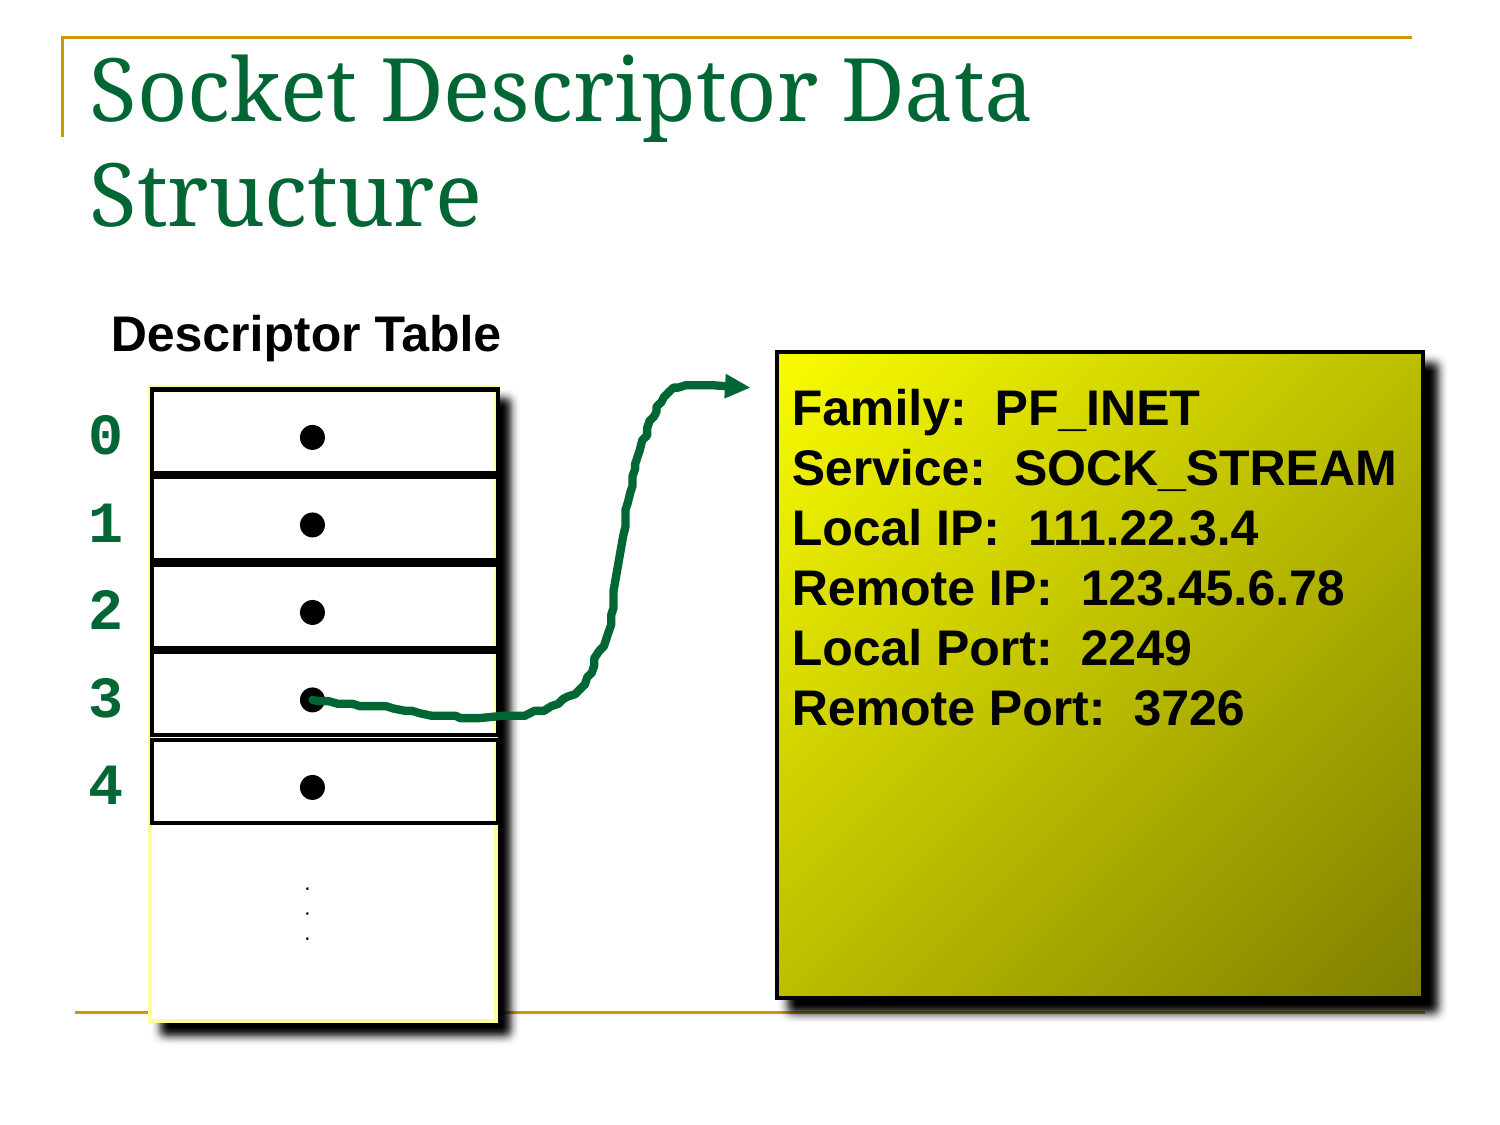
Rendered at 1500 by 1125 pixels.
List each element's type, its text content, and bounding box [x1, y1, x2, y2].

text_box 4 [62, 737, 150, 825]
text_box 1 [62, 474, 150, 562]
text_box [301, 601, 324, 624]
text_box [152, 739, 498, 823]
text_box [301, 513, 324, 537]
text_box Descriptor Table [74, 287, 538, 375]
text_box [149, 387, 496, 1021]
text_box [152, 389, 498, 473]
text_box 0 [62, 387, 150, 474]
text_box [301, 688, 324, 712]
text_box Family: PF_INET Service: SOCK_STREAM Local IP: 111.22.3.4 Remote IP: 123.45.6.78 Local Port: 2249 Remote Port: 3726 [777, 352, 1423, 998]
text_box [152, 652, 498, 736]
text_box 3 [62, 649, 150, 737]
text_box [152, 564, 498, 648]
text_box [301, 775, 324, 799]
text_box [301, 425, 324, 449]
title Socket Descriptor Data Structure [75, 45, 1425, 233]
text_box 2 [62, 562, 150, 649]
text_box [312, 380, 751, 719]
text_box [152, 477, 498, 561]
